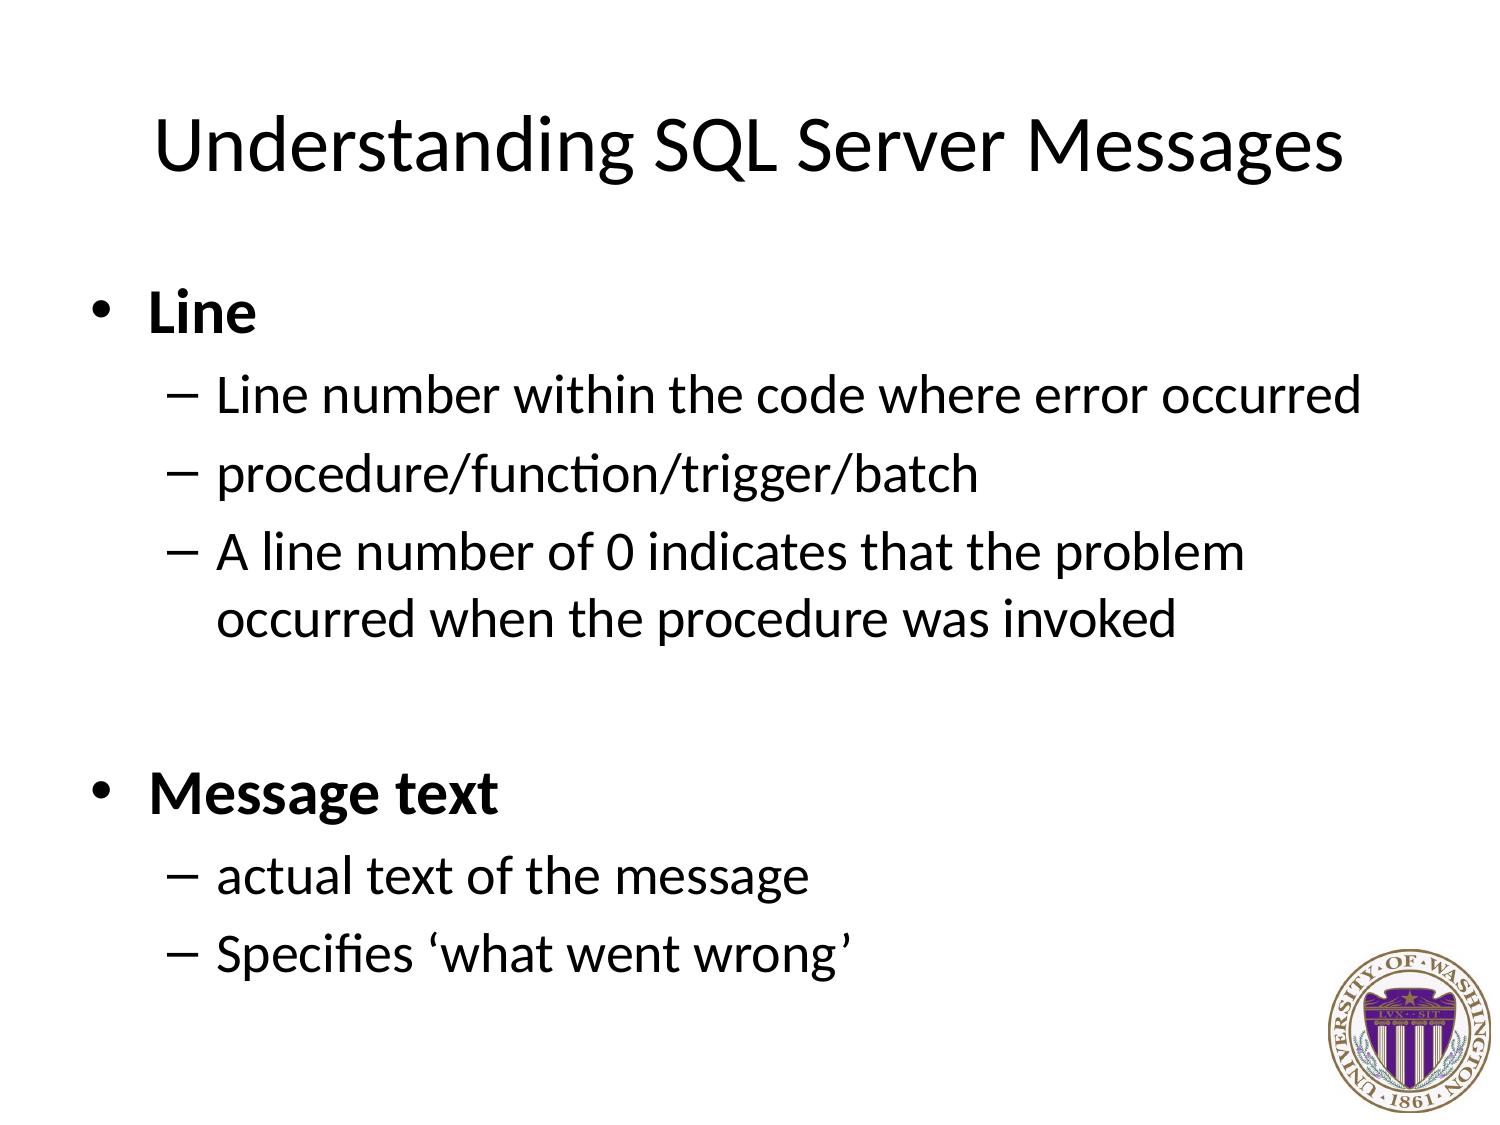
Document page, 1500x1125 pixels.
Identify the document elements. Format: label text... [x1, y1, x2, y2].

list Line Line number within the code where error occurred procedure/function/trigger/batch A line number of 0 indicates that the problem occurred when the procedure was invoked Message text actual text of the message Specifies ‘what went wrong’ [75, 262, 1425, 1005]
title Understanding SQL Server Messages [75, 45, 1425, 233]
picture [1328, 949, 1492, 1113]
